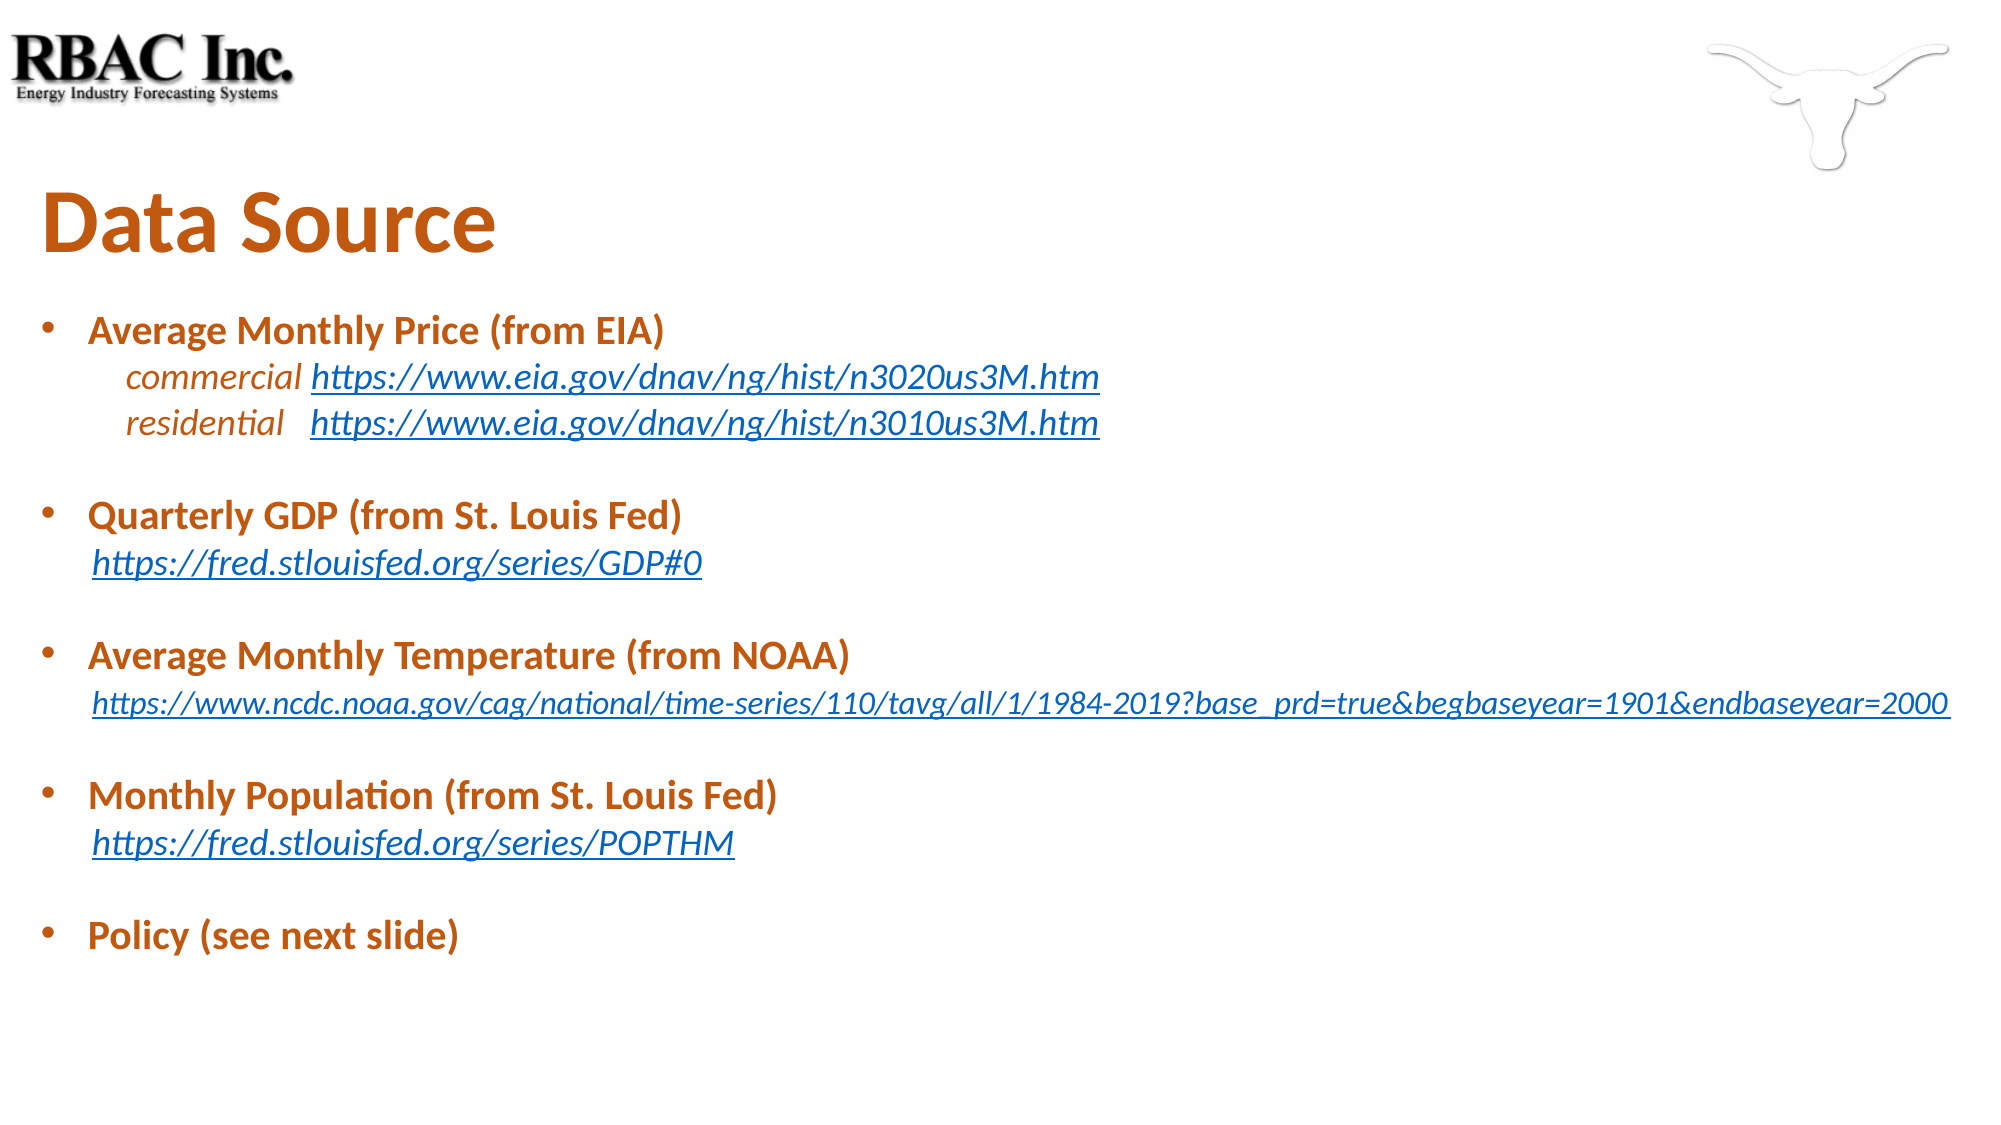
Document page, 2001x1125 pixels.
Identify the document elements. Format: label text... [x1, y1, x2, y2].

title Data Source [26, 113, 1752, 295]
text_box Average Monthly Price (from EIA) commercial https://www.eia.gov/dnav/ng/hist/n3020us3M.htm residential https://www.eia.gov/dnav/ng/hist/n3010us3M.htm Quarterly GDP (from St. Louis Fed) https://fred.stlouisfed.org/series/GDP#0 Average Monthly Temperature (from NOAA) https://www.ncdc.noaa.gov/cag/national/time-series/110/tavg/all/1/1984-2019?base_prd=true&begbaseyear=1901&endbaseyear=2000 Monthly Population (from St. Louis Fed) https://fred.stlouisfed.org/series/POPTHM Policy (see next slide) [26, 295, 2000, 965]
picture [1685, 11, 1971, 193]
picture [0, 0, 310, 223]
